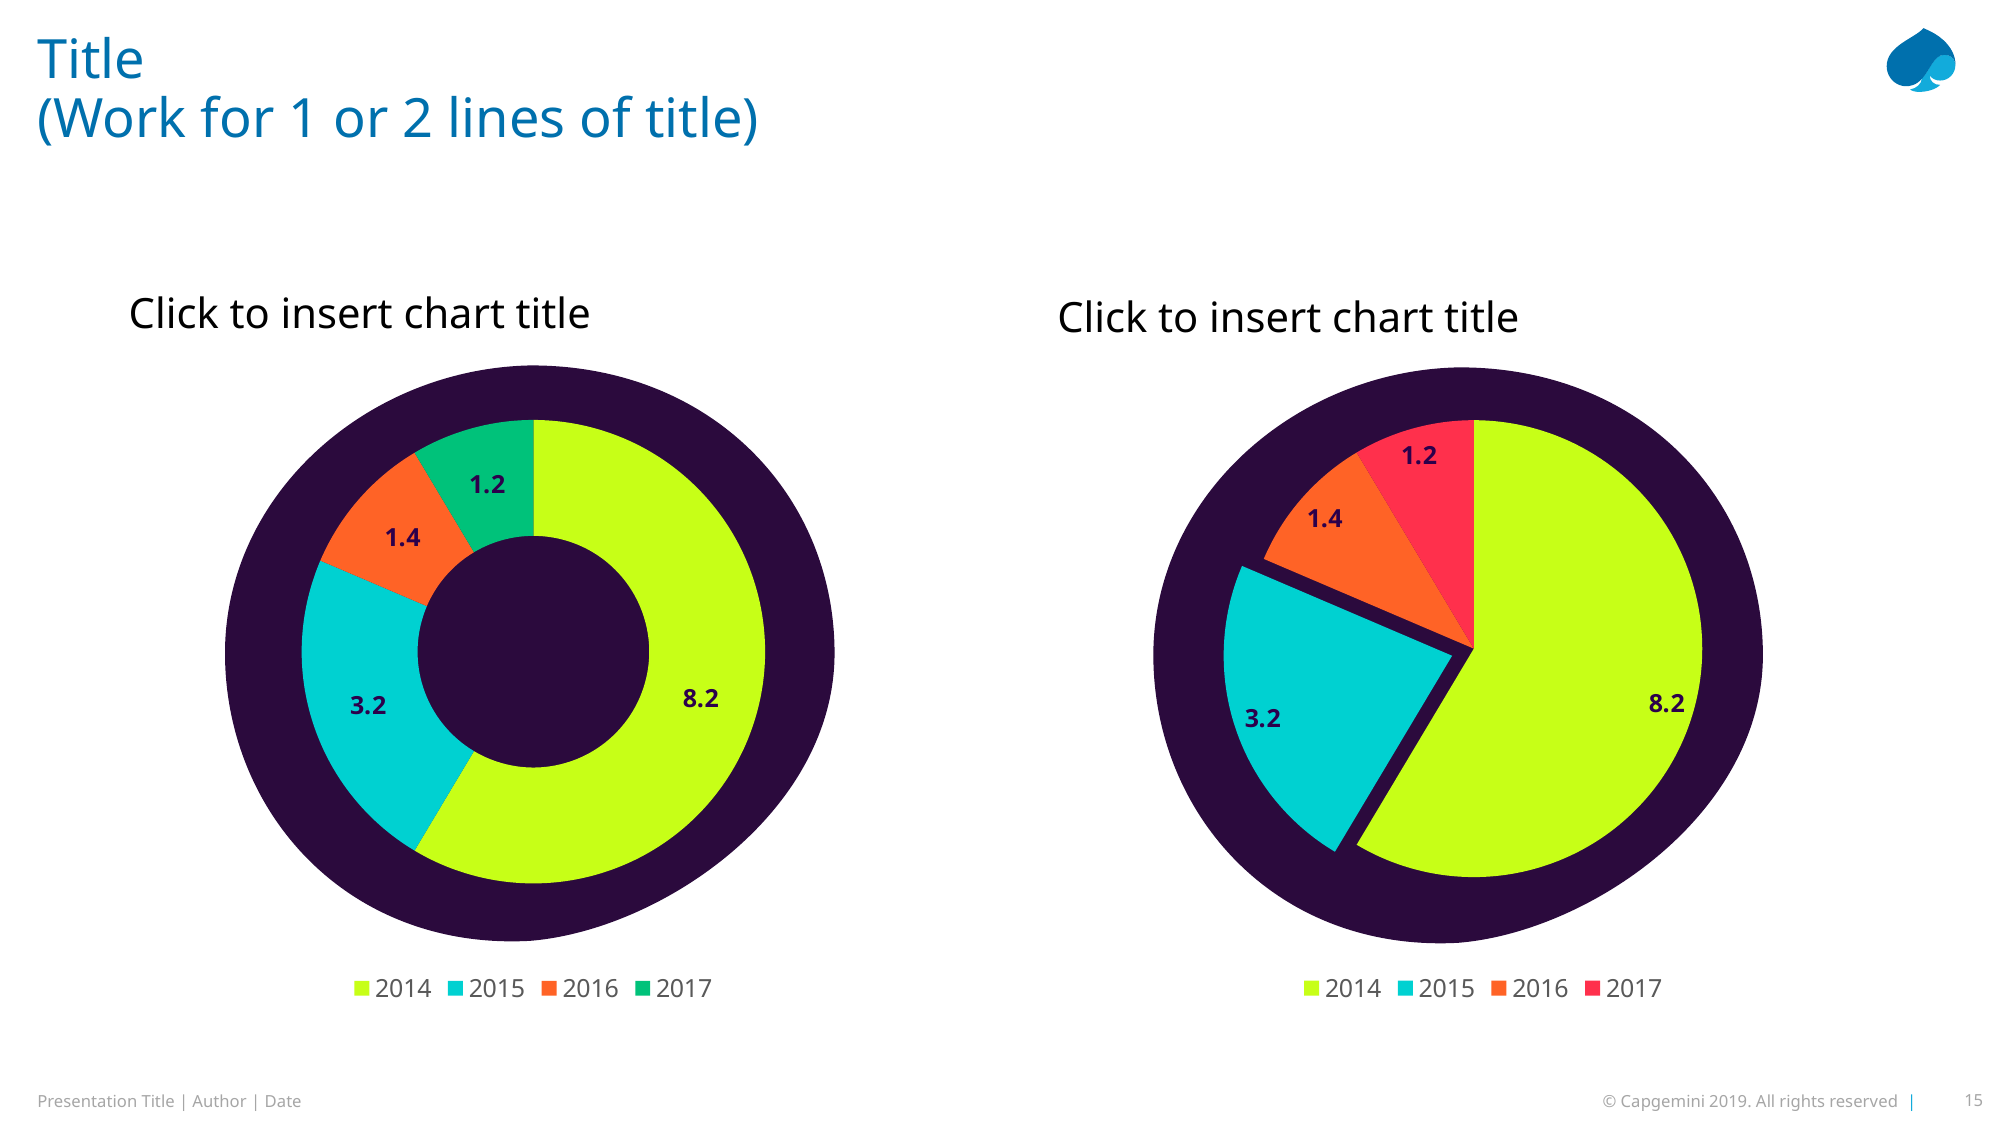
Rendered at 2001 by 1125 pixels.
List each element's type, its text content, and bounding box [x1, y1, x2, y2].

text_box [394, 364, 678, 397]
chart [1063, 397, 1903, 1012]
text_box Click to insert chart title [113, 285, 953, 350]
text_box [1326, 366, 1602, 397]
text_box Click to insert chart title [1042, 289, 1882, 355]
title Title (Work for 1 or 2 lines of title) [37, 0, 1863, 182]
chart [113, 397, 953, 1012]
